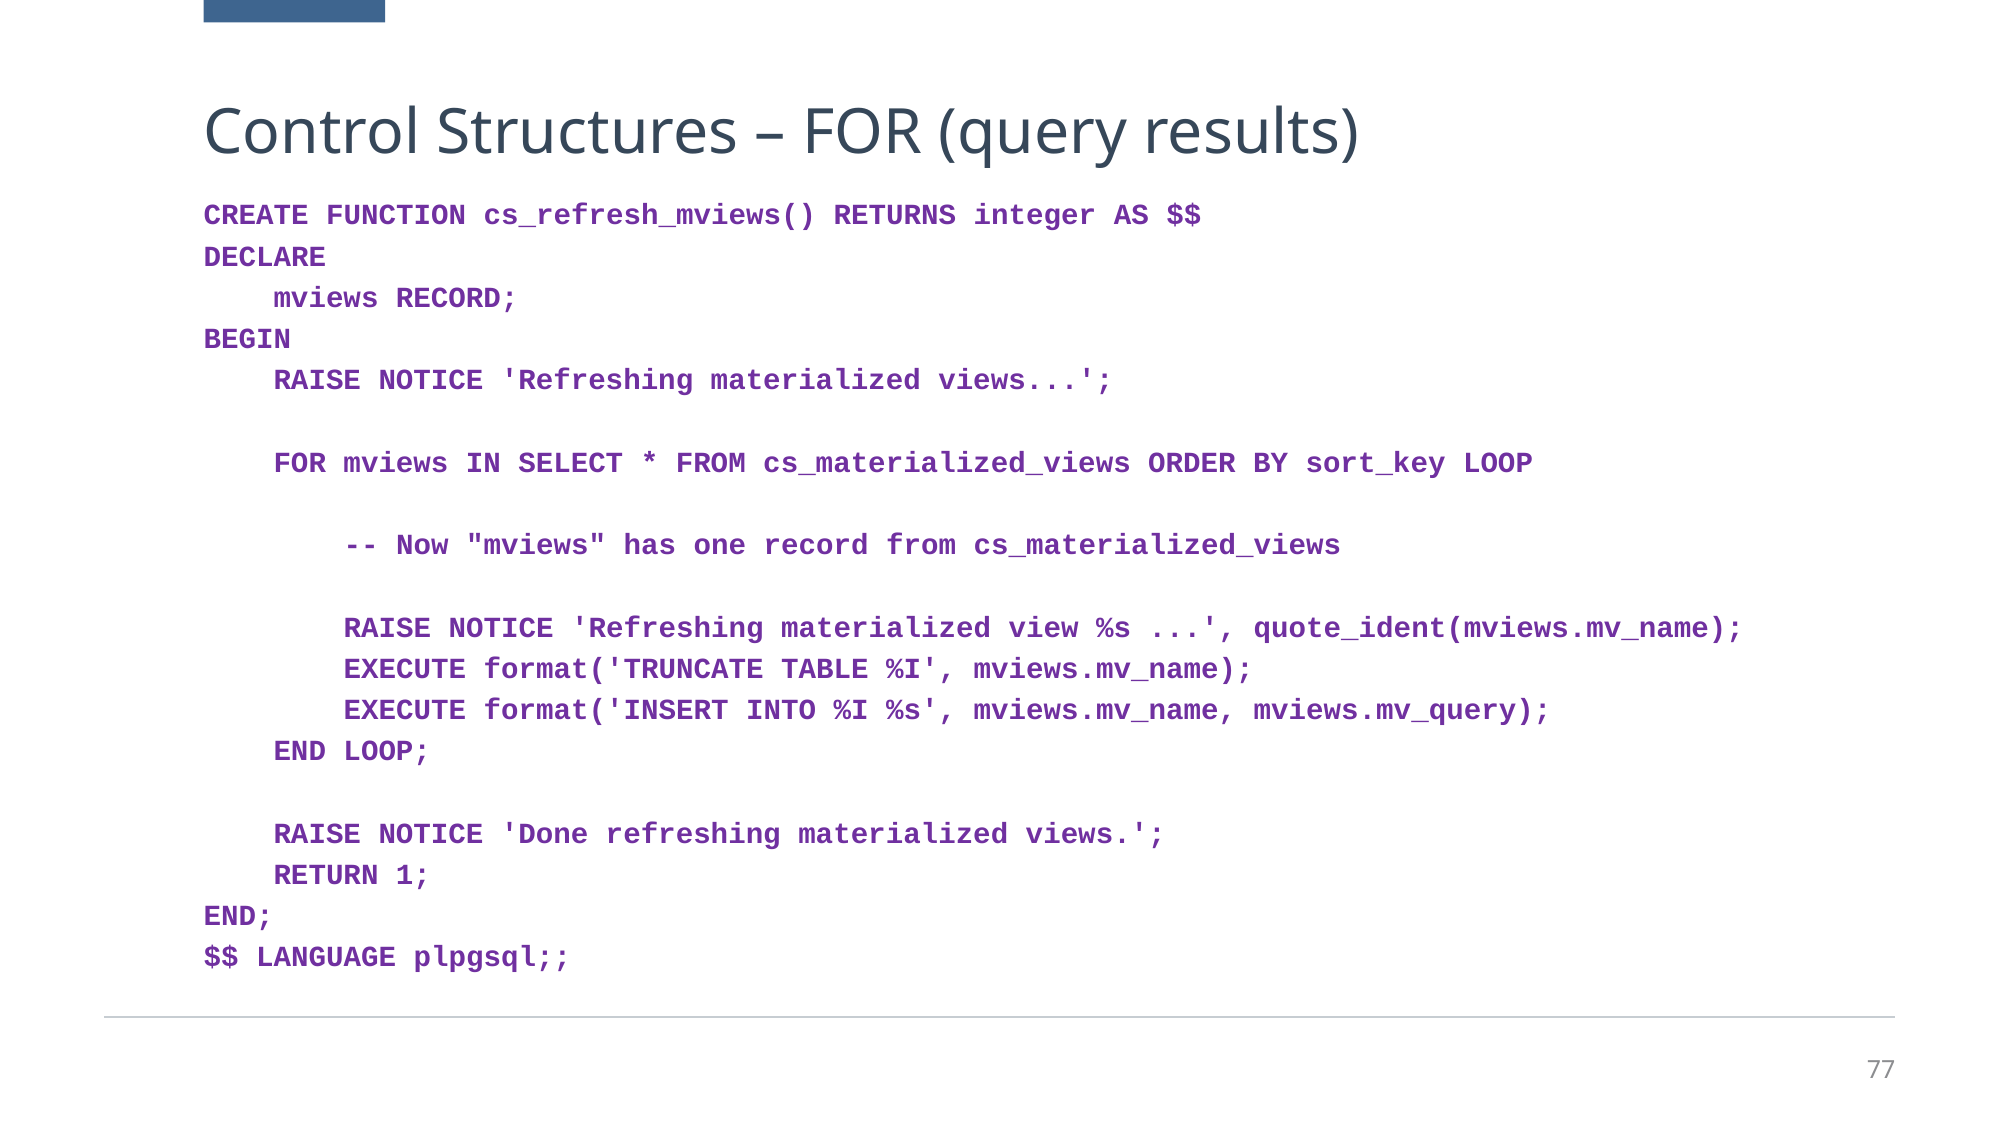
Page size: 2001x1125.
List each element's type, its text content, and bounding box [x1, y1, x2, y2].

title Control Structures – FOR (query results) [203, 97, 1796, 170]
list CREATE FUNCTION cs_refresh_mviews() RETURNS integer AS $$ DECLARE mviews RECORD; BEGIN RAISE NOTICE 'Refreshing materialized views...'; FOR mviews IN SELECT * FROM cs_materialized_views ORDER BY sort_key LOOP -- Now "mviews" has one record from cs_materialized_views RAISE NOTICE 'Refreshing materialized view %s ...', quote_ident(mviews.mv_name); EXECUTE format('TRUNCATE TABLE %I', mviews.mv_name); EXECUTE format('INSERT INTO %I %s', mviews.mv_name, mviews.mv_query); END LOOP; RAISE NOTICE 'Done refreshing materialized views.'; RETURN 1; END; $$ LANGUAGE plpgsql;; [203, 195, 1796, 995]
